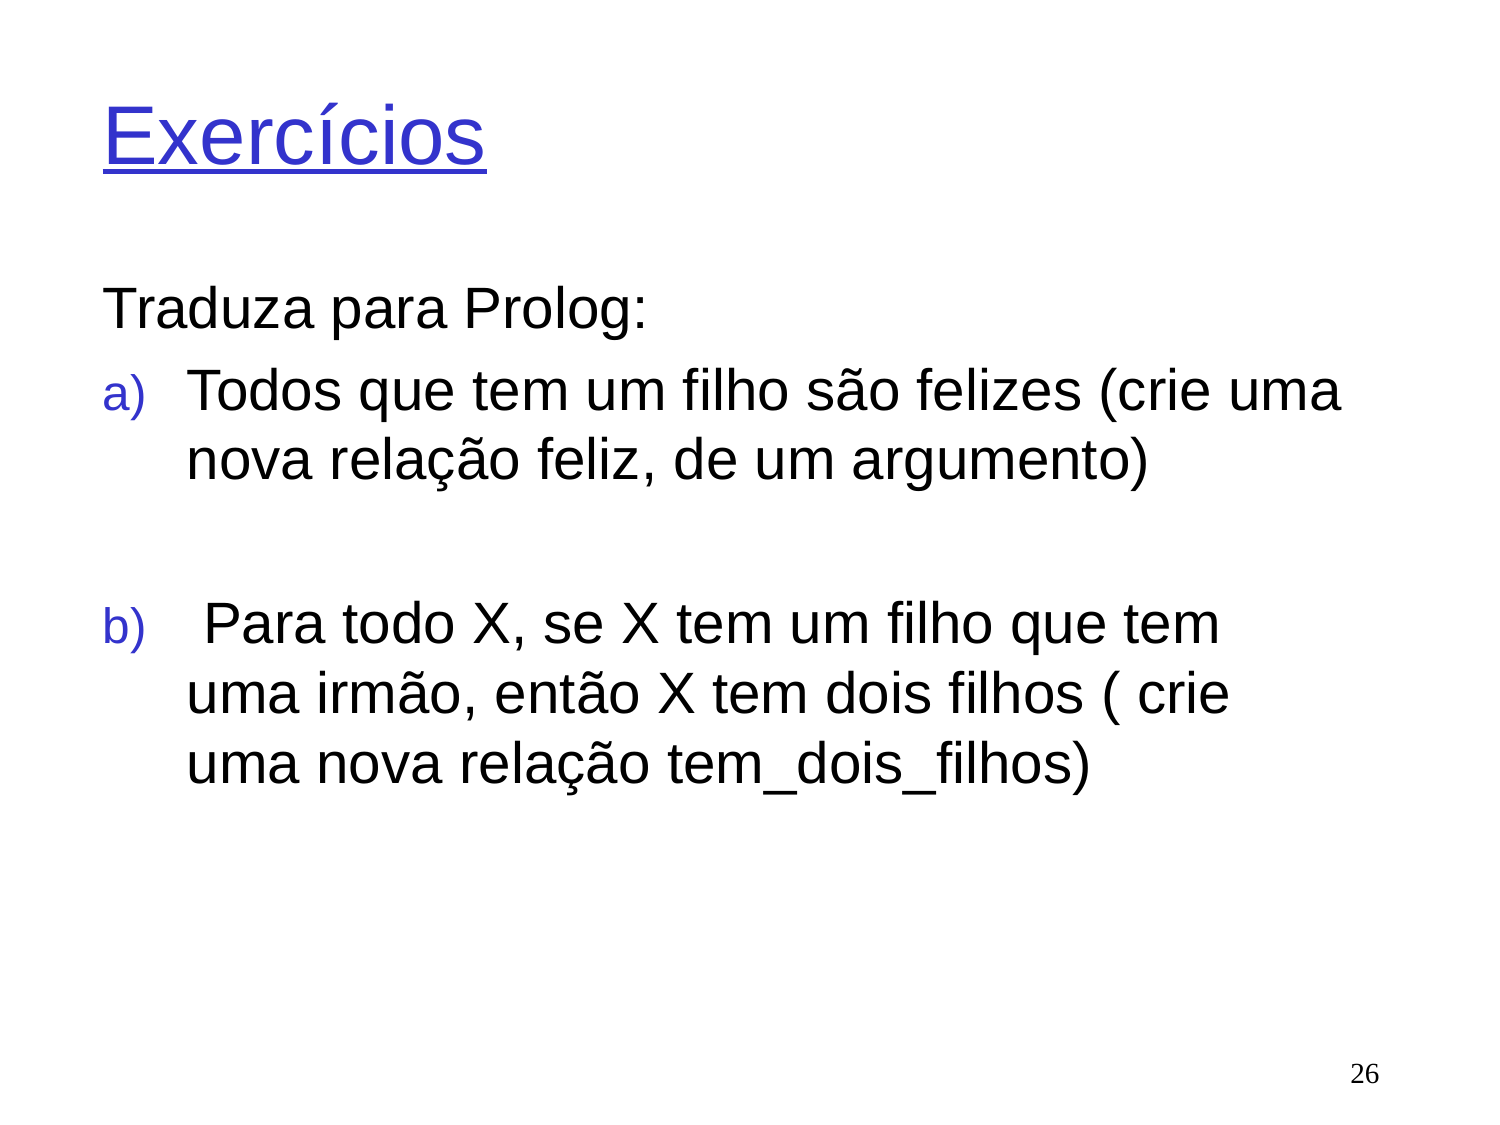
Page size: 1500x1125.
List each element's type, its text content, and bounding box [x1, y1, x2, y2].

title Exercícios [87, 37, 1363, 226]
list Traduza para Prolog: Todos que tem um filho são felizes (crie uma nova relação feliz, de um argumento) Para todo X, se X tem um filho que tem uma irmão, então X tem dois filhos ( crie uma nova relação tem_dois_filhos) [87, 262, 1363, 1026]
